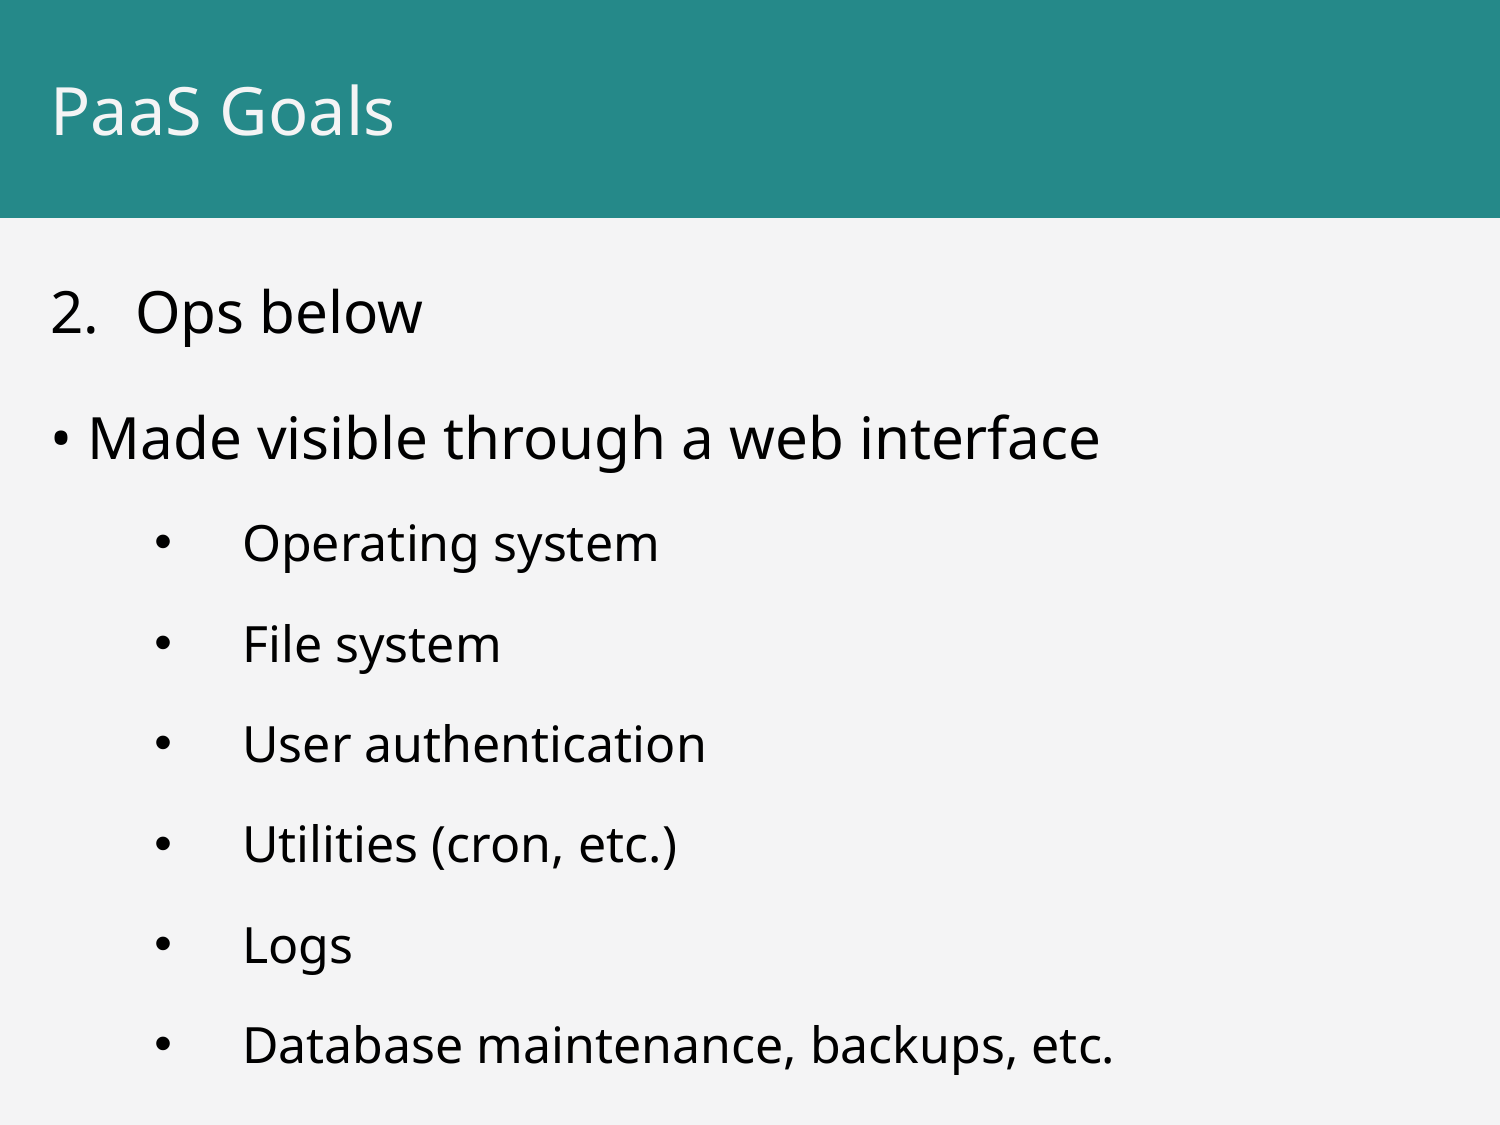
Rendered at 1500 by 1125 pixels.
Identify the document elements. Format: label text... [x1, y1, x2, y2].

list Ops below • Made visible through a web interface Operating system File system User authentication Utilities (cron, etc.) Logs Database maintenance, backups, etc. [35, 233, 1477, 1089]
title PaaS Goals [35, 0, 1455, 218]
